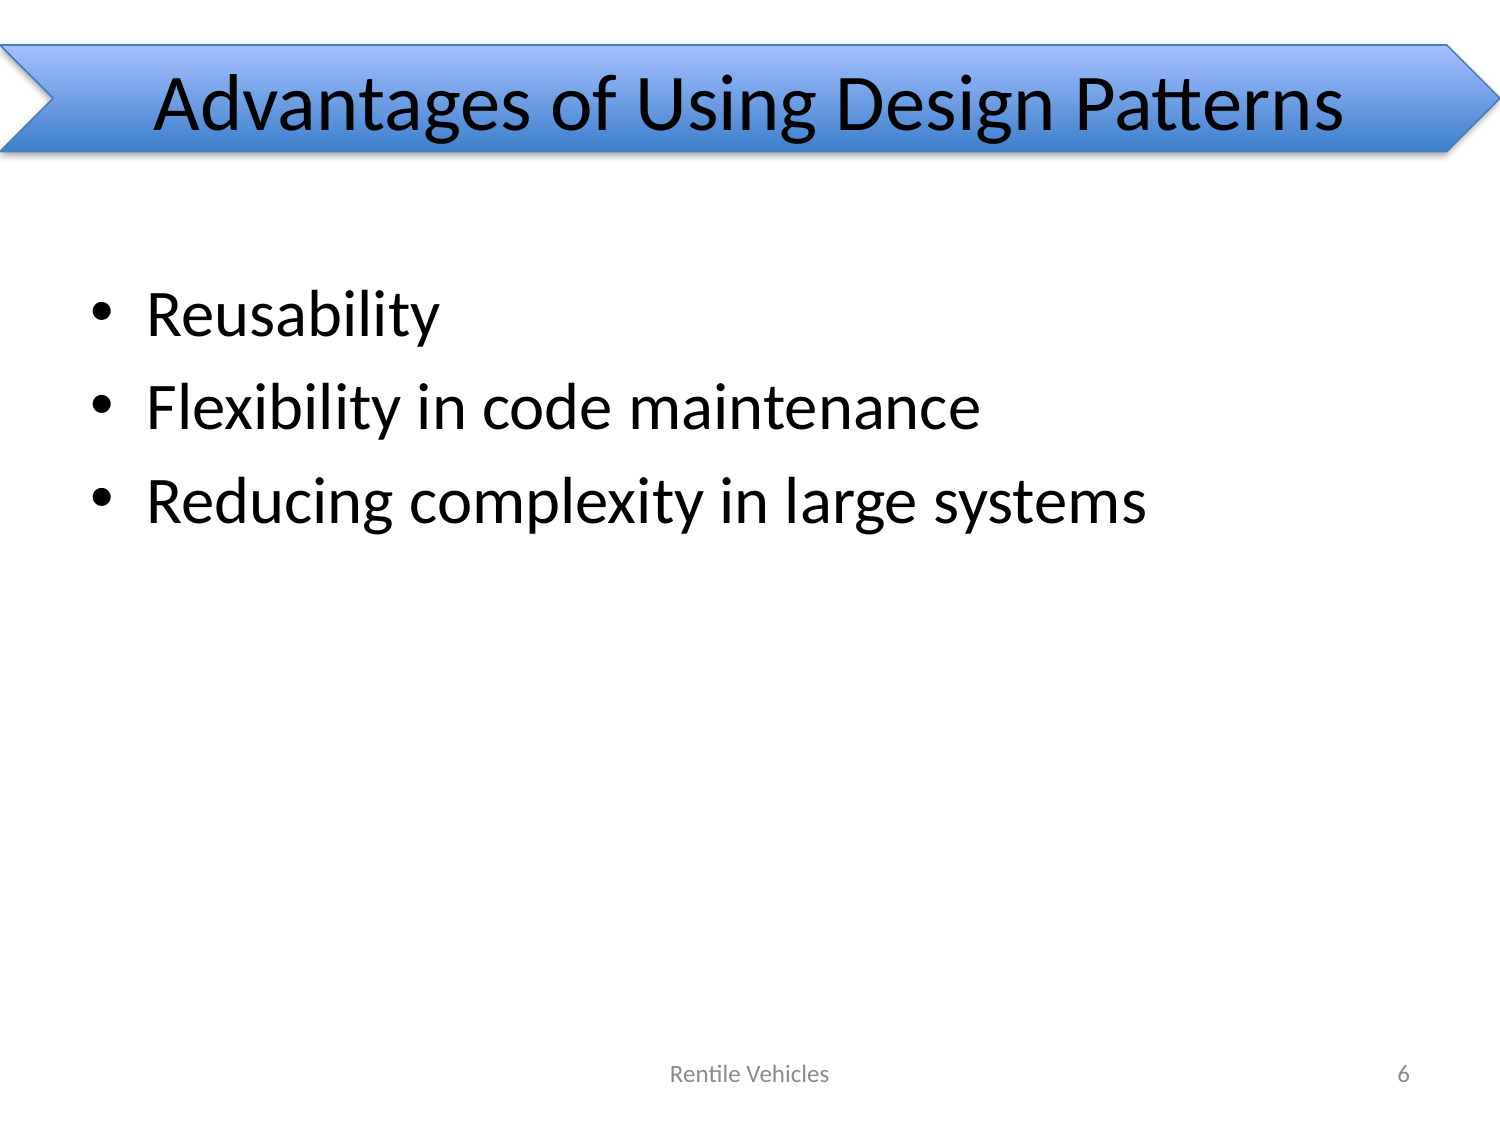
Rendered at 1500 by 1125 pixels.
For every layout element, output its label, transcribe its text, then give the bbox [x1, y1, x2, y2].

slide_number 6 [1074, 1042, 1425, 1103]
title Advantages of Using Design Patterns [75, 4, 1425, 193]
footer Rentile Vehicles [512, 1042, 988, 1103]
list Reusability Flexibility in code maintenance Reducing complexity in large systems [75, 262, 1425, 1005]
text_box [0, 44, 75, 153]
text_box [1425, 44, 1500, 153]
